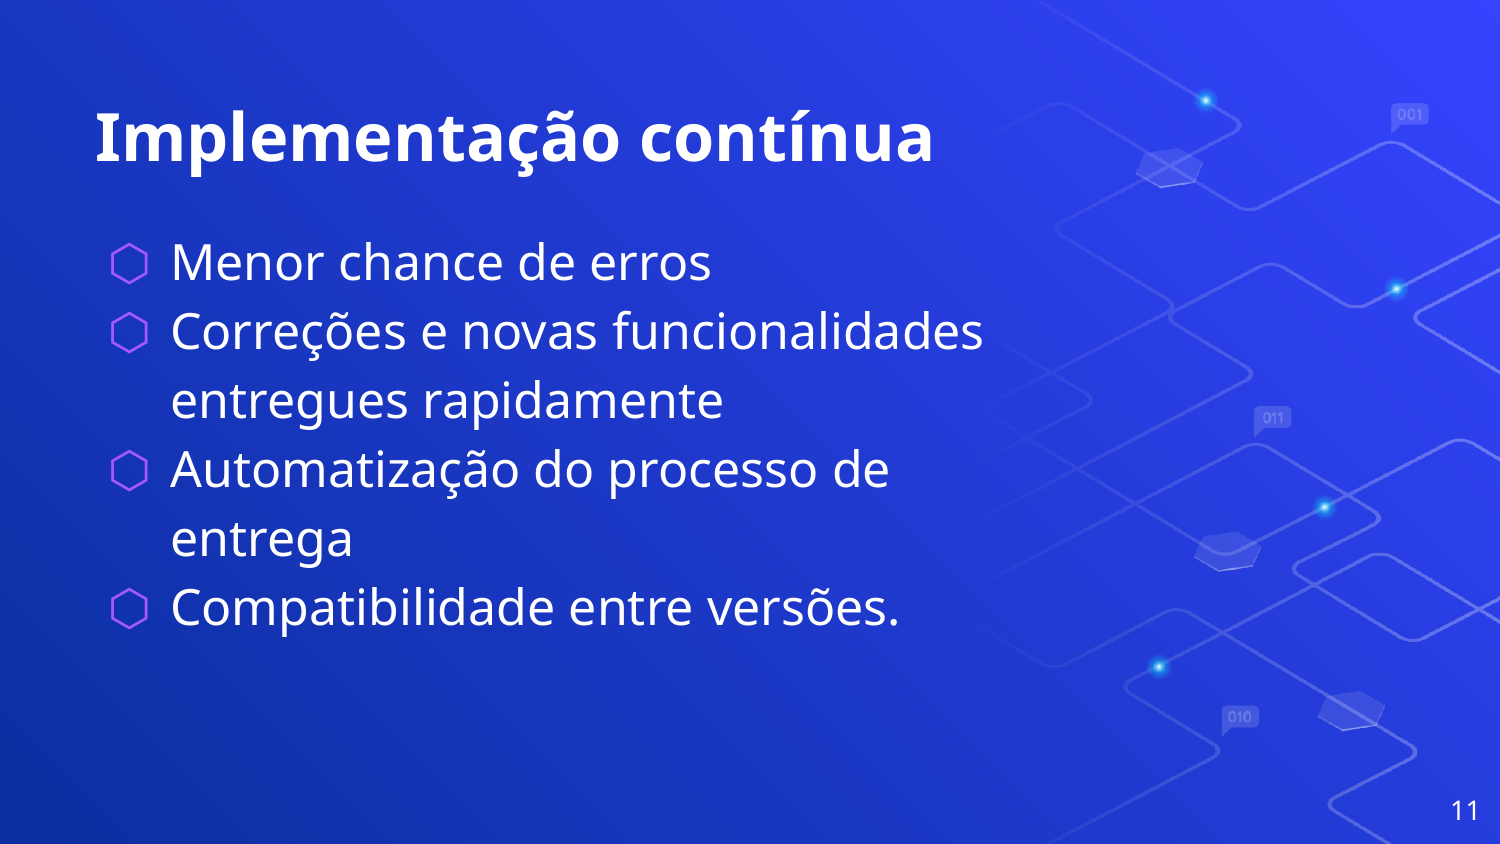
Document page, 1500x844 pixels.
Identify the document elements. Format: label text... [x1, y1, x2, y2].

slide_number ‹#› [1391, 779, 1482, 844]
picture [0, 0, 1500, 844]
list Menor chance de erros Correções e novas funcionalidades entregues rapidamente Automatização do processo de entrega Compatibilidade entre versões. [95, 221, 1082, 607]
title Implementação contínua [95, 33, 1082, 175]
